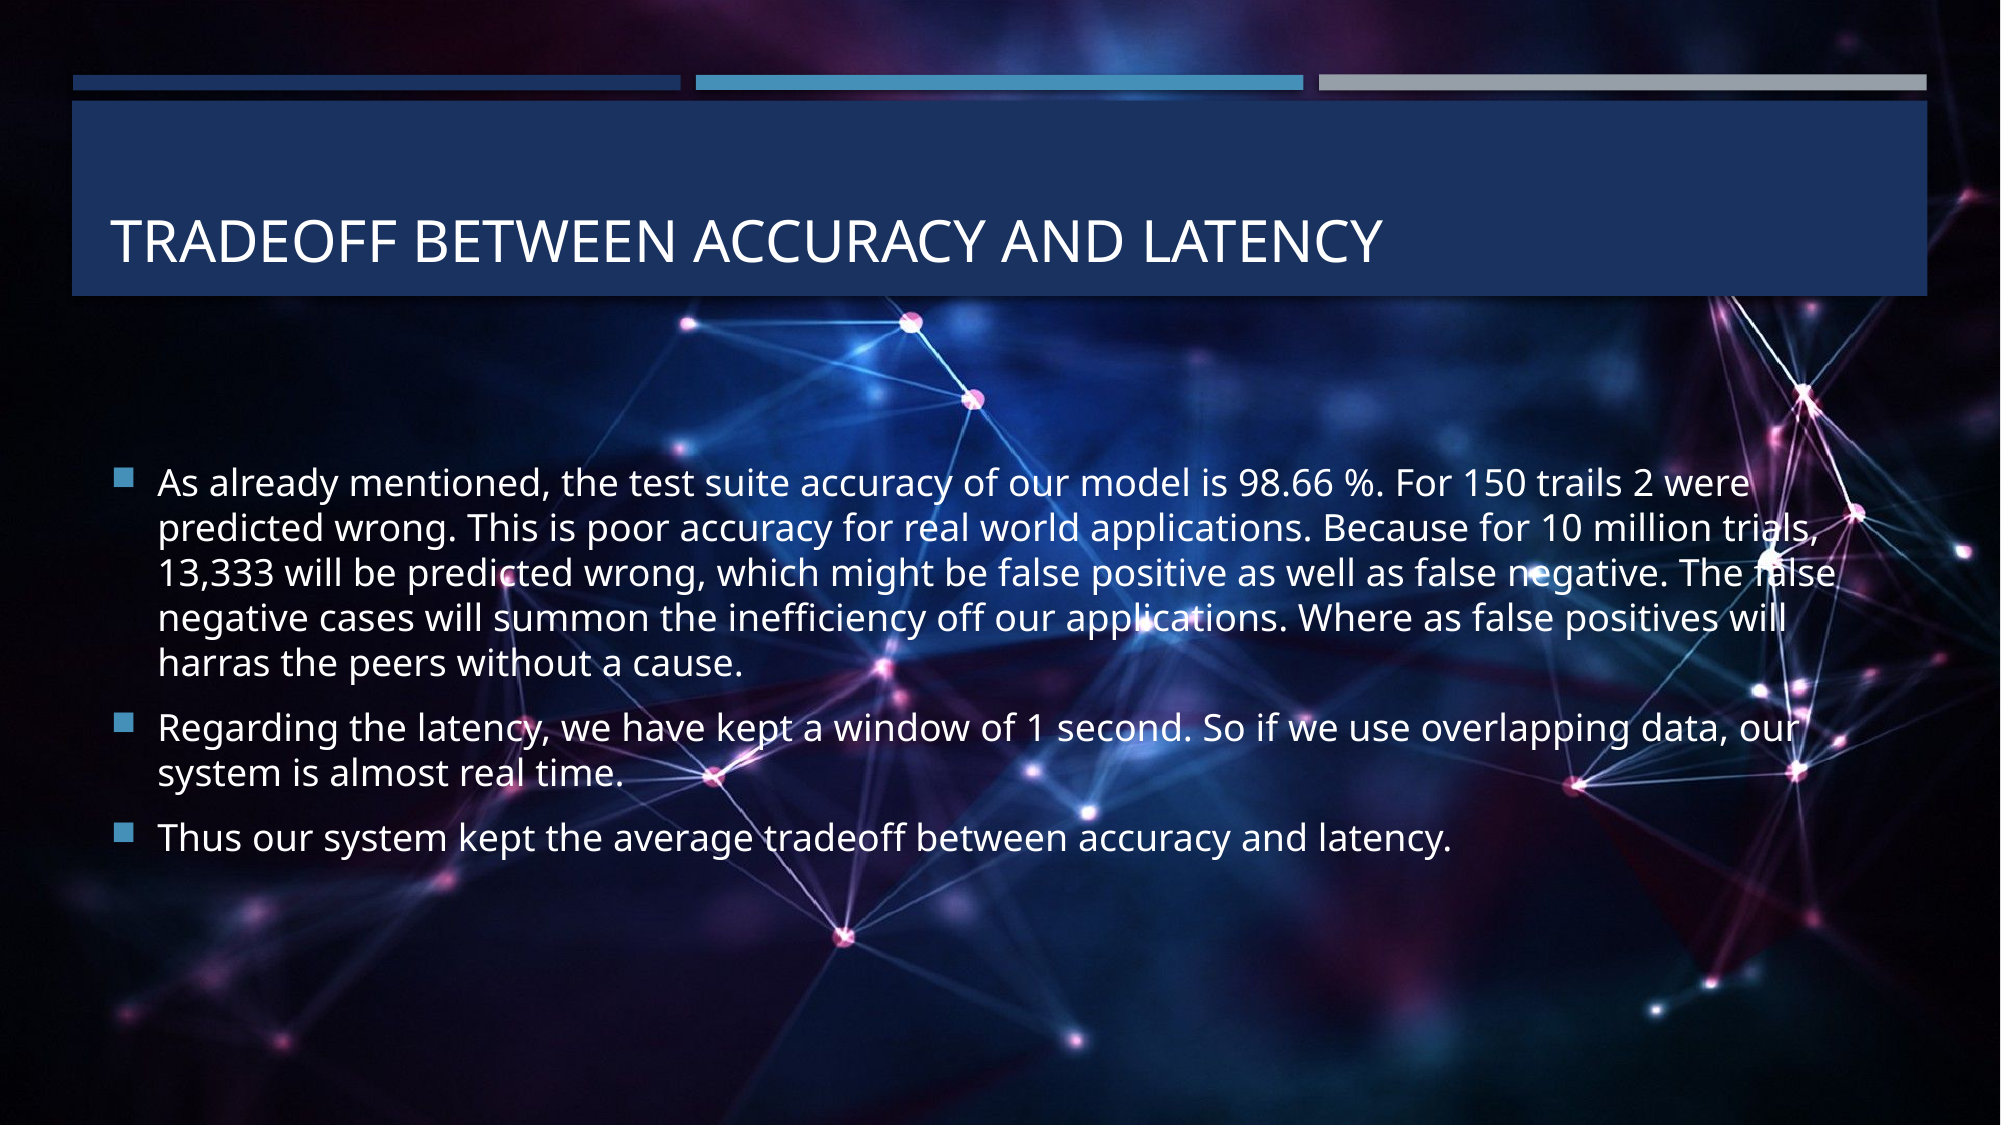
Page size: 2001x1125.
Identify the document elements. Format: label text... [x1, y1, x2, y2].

list As already mentioned, the test suite accuracy of our model is 98.66 %. For 150 trails 2 were predicted wrong. This is poor accuracy for real world applications. Because for 10 million trials, 13,333 will be predicted wrong, which might be false positive as well as false negative. The false negative cases will summon the inefficiency off our applications. Where as false positives will harras the peers without a cause. Regarding the latency, we have kept a window of 1 second. So if we use overlapping data, our system is almost real time. Thus our system kept the average tradeoff between accuracy and latency. [95, 357, 1905, 962]
title Tradeoff between accuracy and Latency [95, 115, 1905, 282]
picture [0, 0, 2001, 1125]
